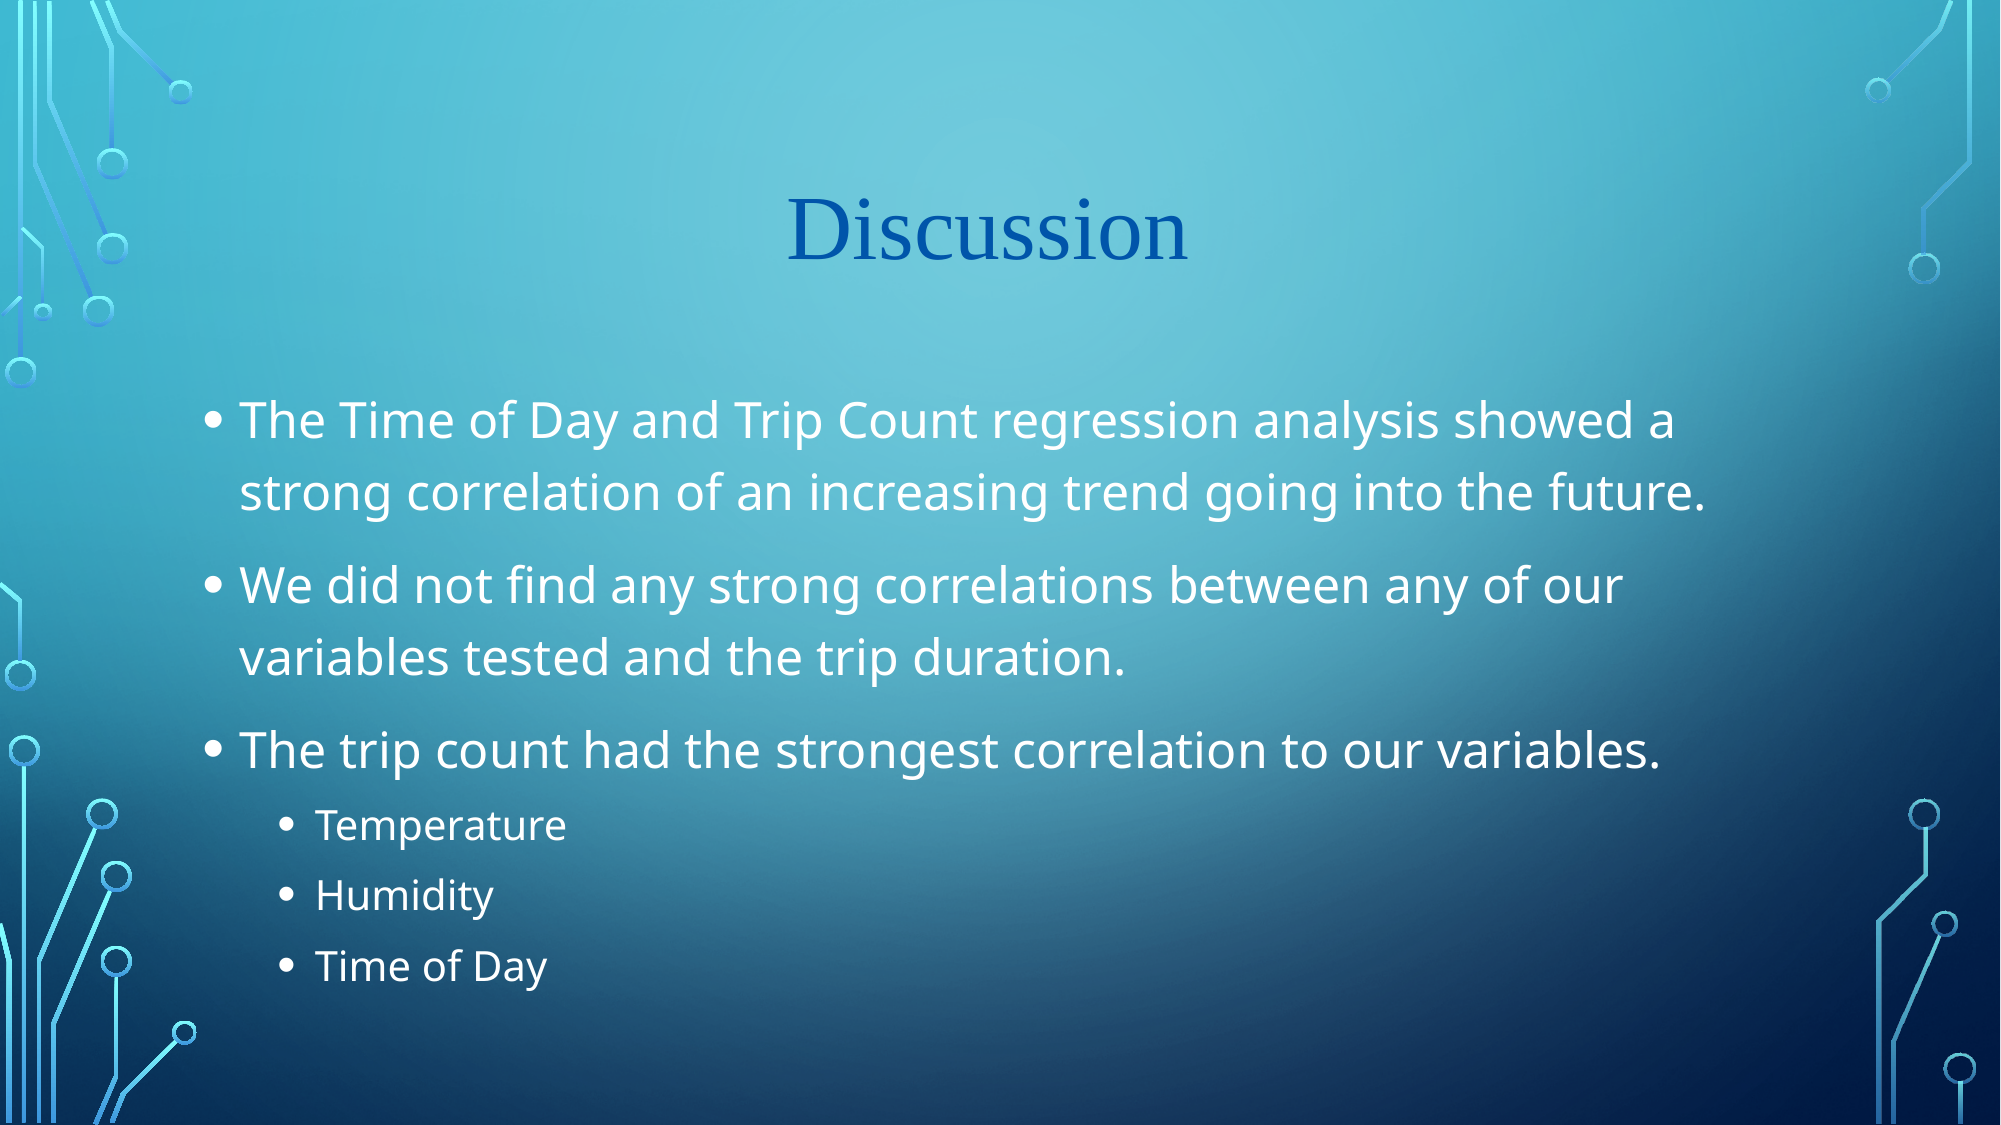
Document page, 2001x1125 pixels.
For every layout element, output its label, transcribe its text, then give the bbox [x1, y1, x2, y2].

list The Time of Day and Trip Count regression analysis showed a strong correlation of an increasing trend going into the future. We did not find any strong correlations between any of our variables tested and the trip duration. The trip count had the strongest correlation to our variables. Temperature Humidity Time of Day [187, 369, 1813, 1034]
title Discussion [187, 101, 1813, 344]
